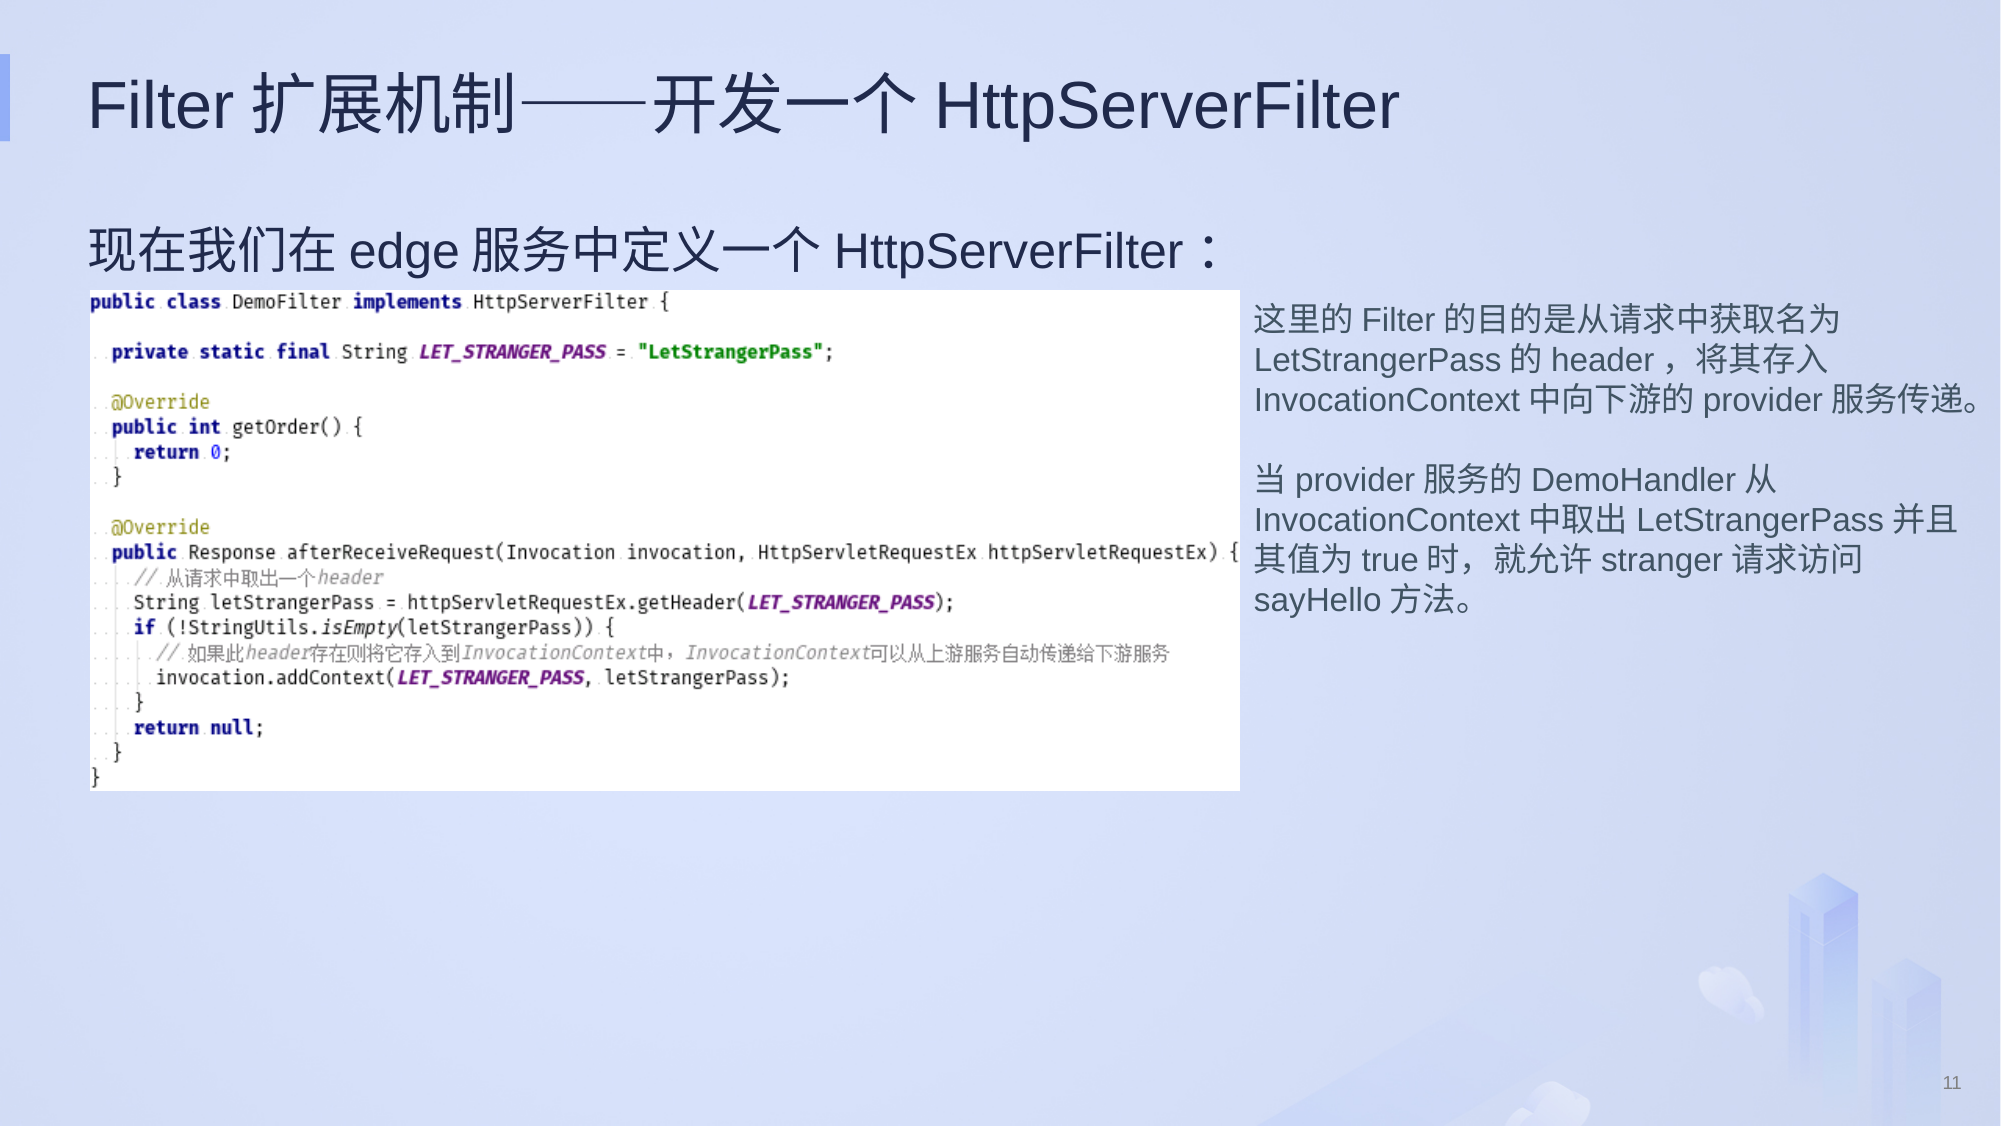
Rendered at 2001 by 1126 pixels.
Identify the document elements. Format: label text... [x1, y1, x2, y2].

picture [0, 0, 2001, 1126]
subtitle 现在我们在edge服务中定义一个HttpServerFilter： [66, 208, 1934, 1034]
text_box 这里的Filter的目的是从请求中获取名为LetStrangerPass的header，将其存入InvocationContext中向下游的provider服务传递。 当provider服务的DemoHandler从InvocationContext中取出LetStrangerPass并且其值为true时，就允许stranger请求访问sayHello方法。 [1240, 290, 1981, 625]
title Filter扩展机制——开发一个HttpServerFilter [66, 53, 1934, 150]
